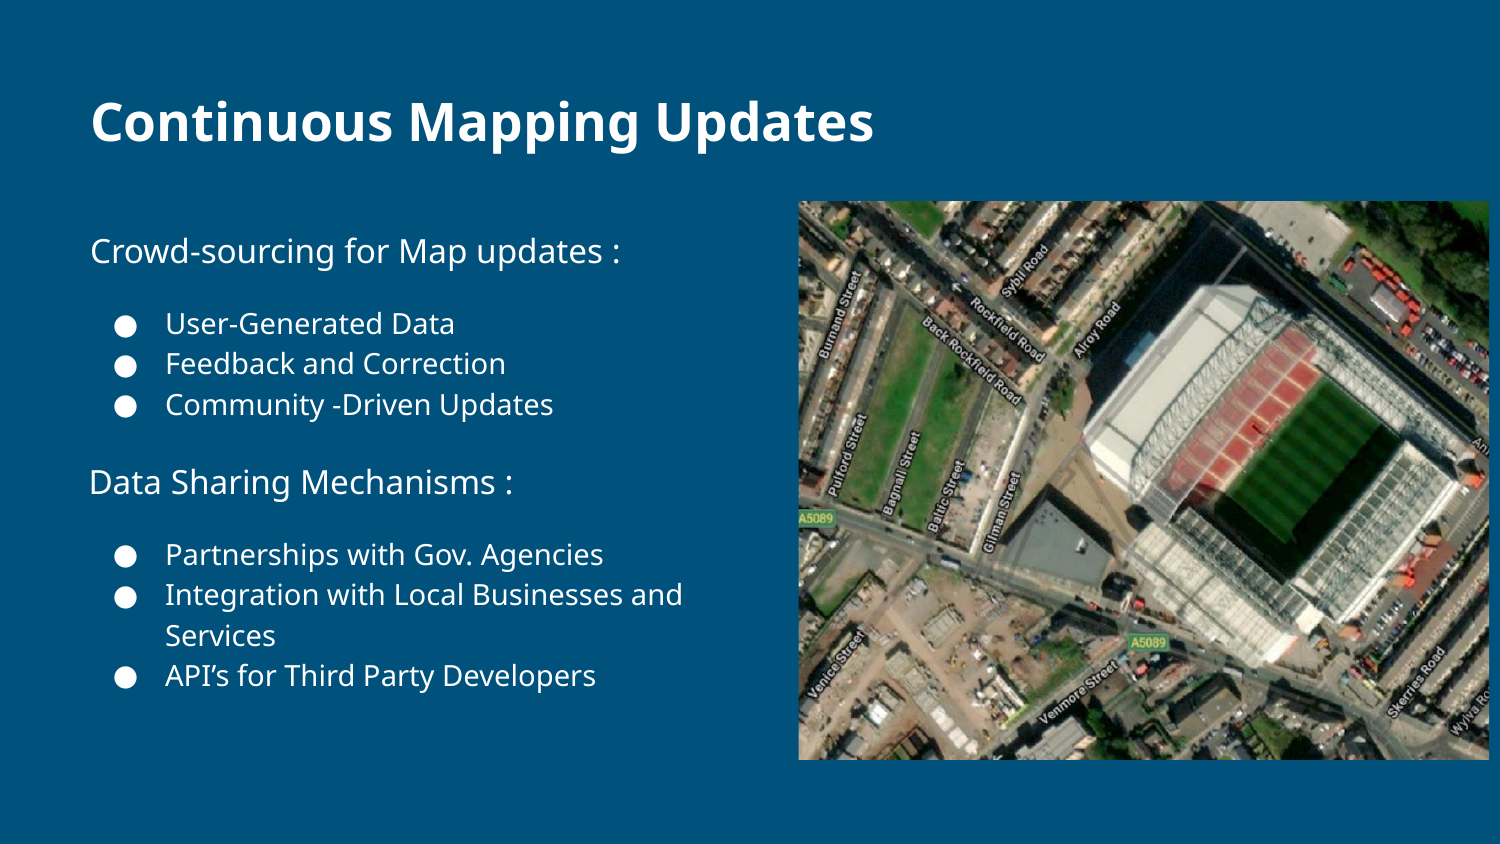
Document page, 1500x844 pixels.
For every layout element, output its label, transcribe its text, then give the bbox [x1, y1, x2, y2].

list Partnerships with Gov. Agencies Integration with Local Businesses and Services API’s for Third Party Developers [75, 515, 790, 731]
picture [799, 202, 1489, 759]
subtitle Data Sharing Mechanisms : [56, 421, 676, 516]
subtitle Crowd-sourcing for Map updates : [75, 191, 695, 286]
list User-Generated Data Feedback and Correction Community -Driven Updates [75, 286, 695, 459]
title Continuous Mapping Updates [75, 72, 1425, 167]
